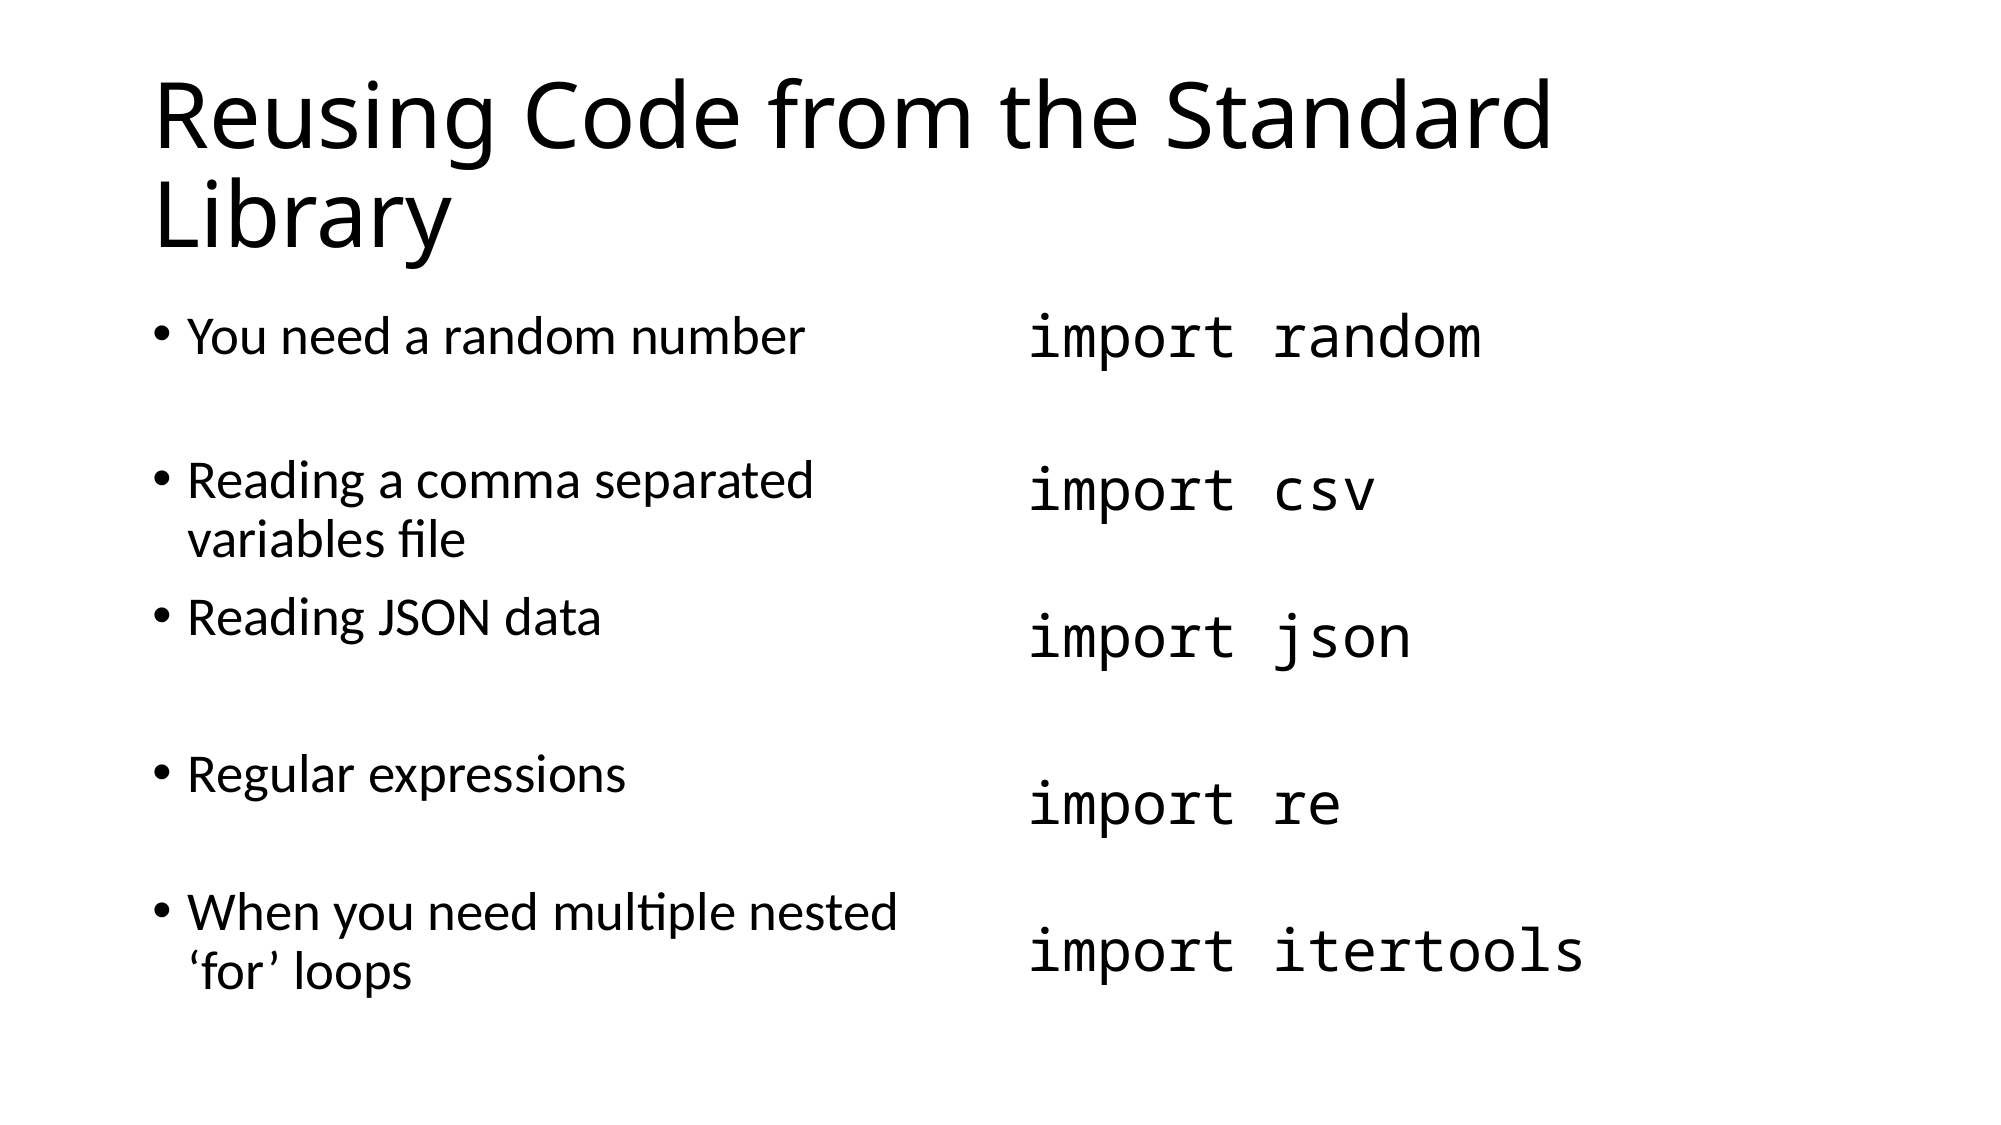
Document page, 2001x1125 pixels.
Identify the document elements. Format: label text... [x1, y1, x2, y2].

list You need a random number Reading a comma separated variables file Reading JSON data Regular expressions When you need multiple nested ‘for’ loops [137, 299, 988, 1014]
list import random import csv import json import re import itertools [1012, 299, 1863, 1014]
title Reusing Code from the Standard Library [137, 59, 1863, 278]
